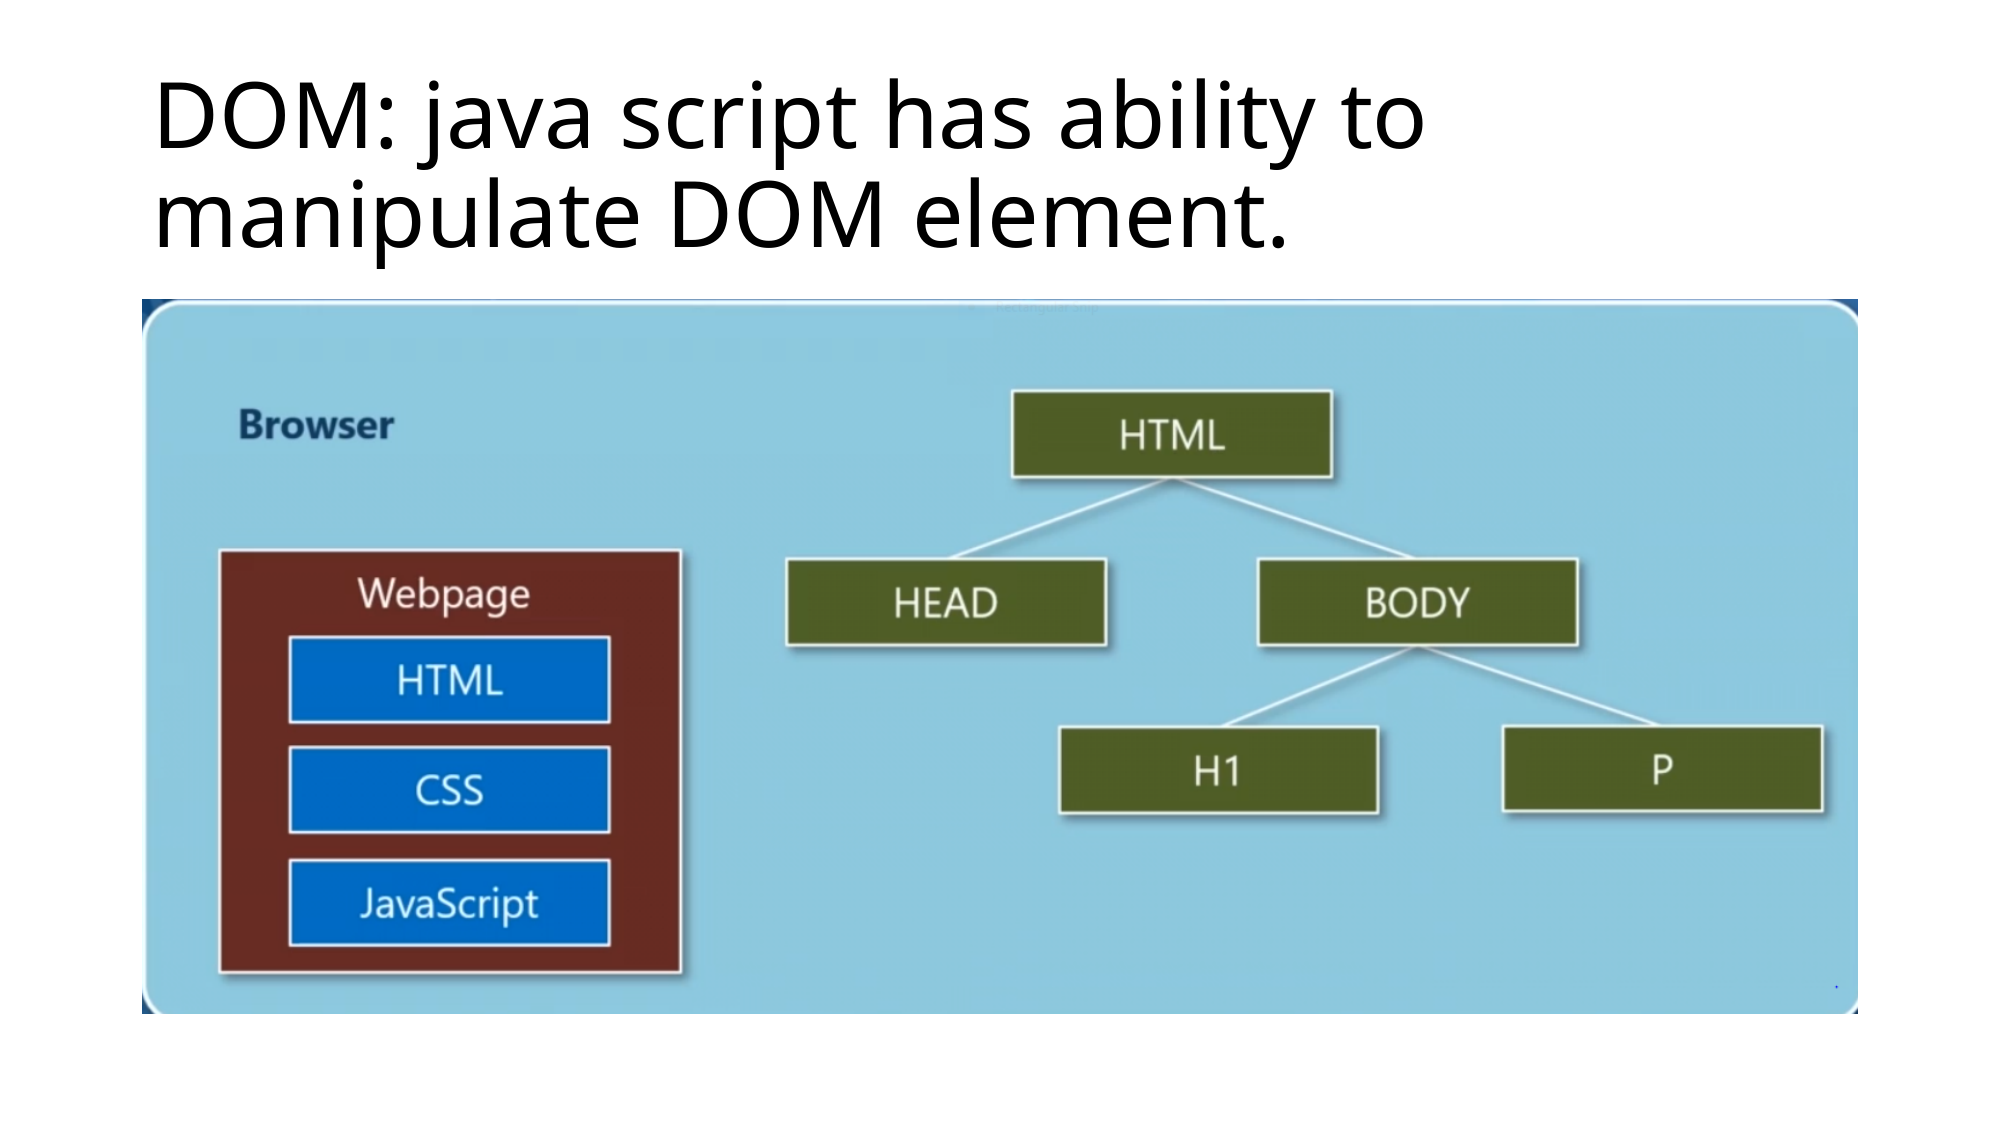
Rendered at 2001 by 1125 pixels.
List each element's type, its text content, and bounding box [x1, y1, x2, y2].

title DOM: java script has ability to manipulate DOM element. [137, 59, 1863, 278]
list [142, 299, 1858, 1014]
